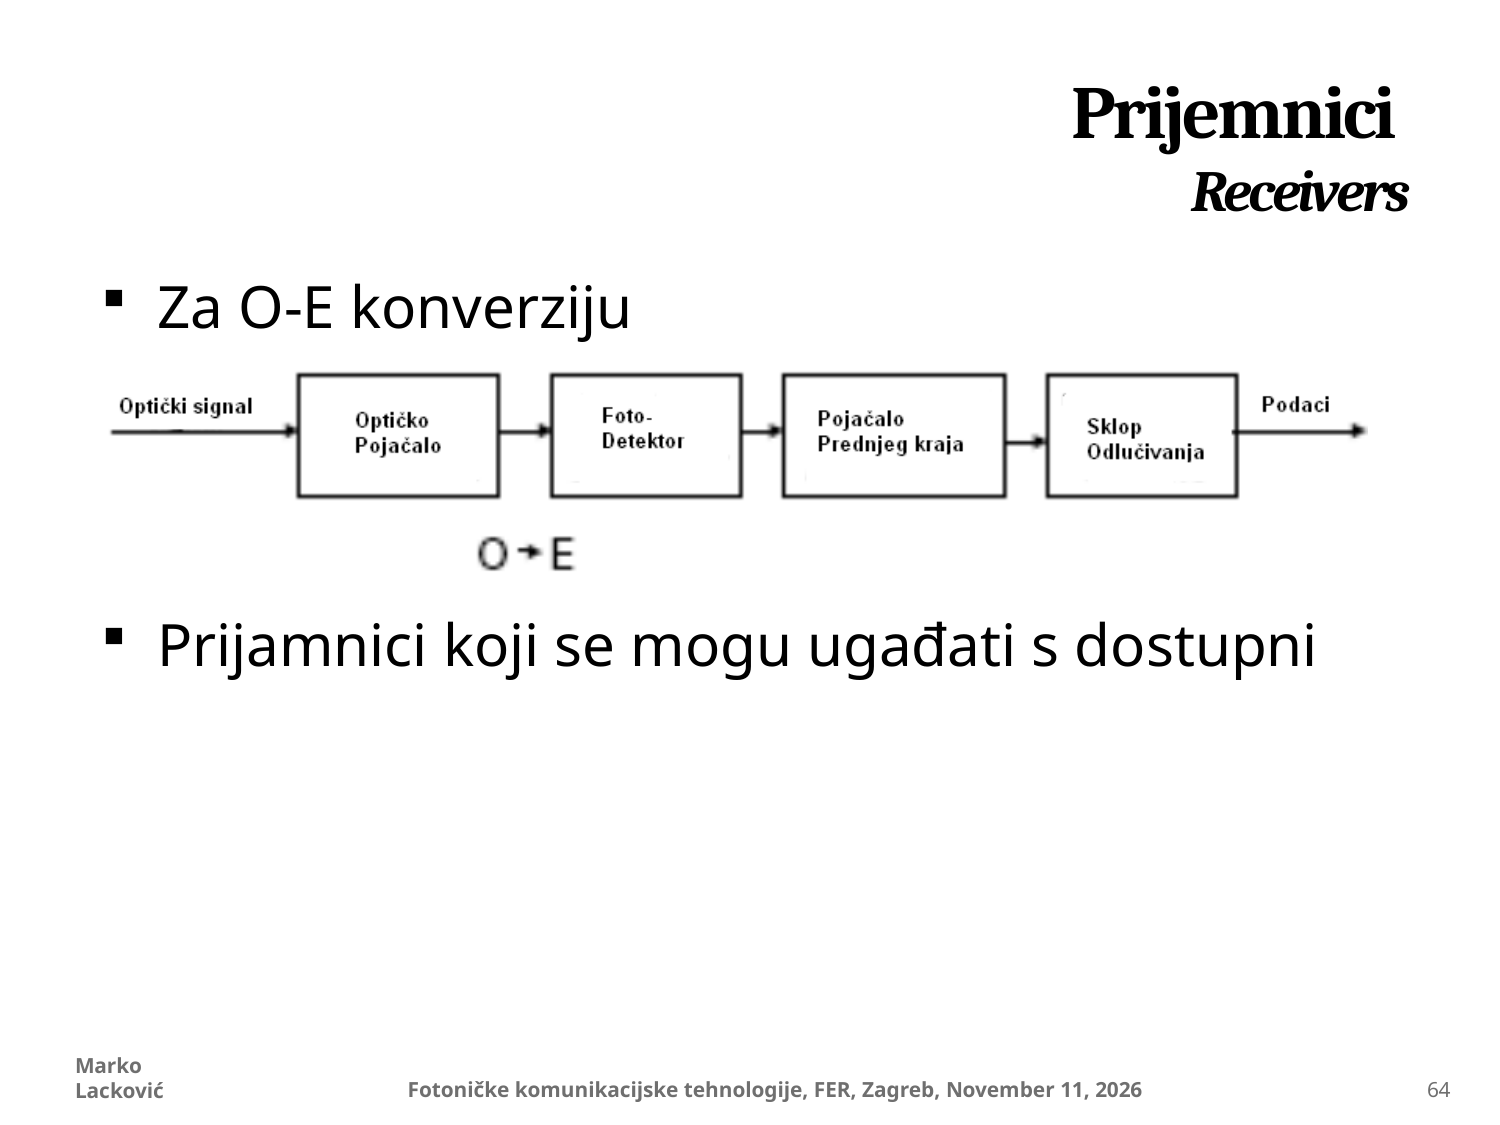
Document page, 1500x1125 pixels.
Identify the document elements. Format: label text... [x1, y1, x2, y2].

picture [100, 343, 1368, 579]
list Za O-E konverziju Prijamnici koji se mogu ugađati s dostupni [74, 262, 1426, 1013]
title Prijemnici Receivers [75, 37, 1425, 250]
